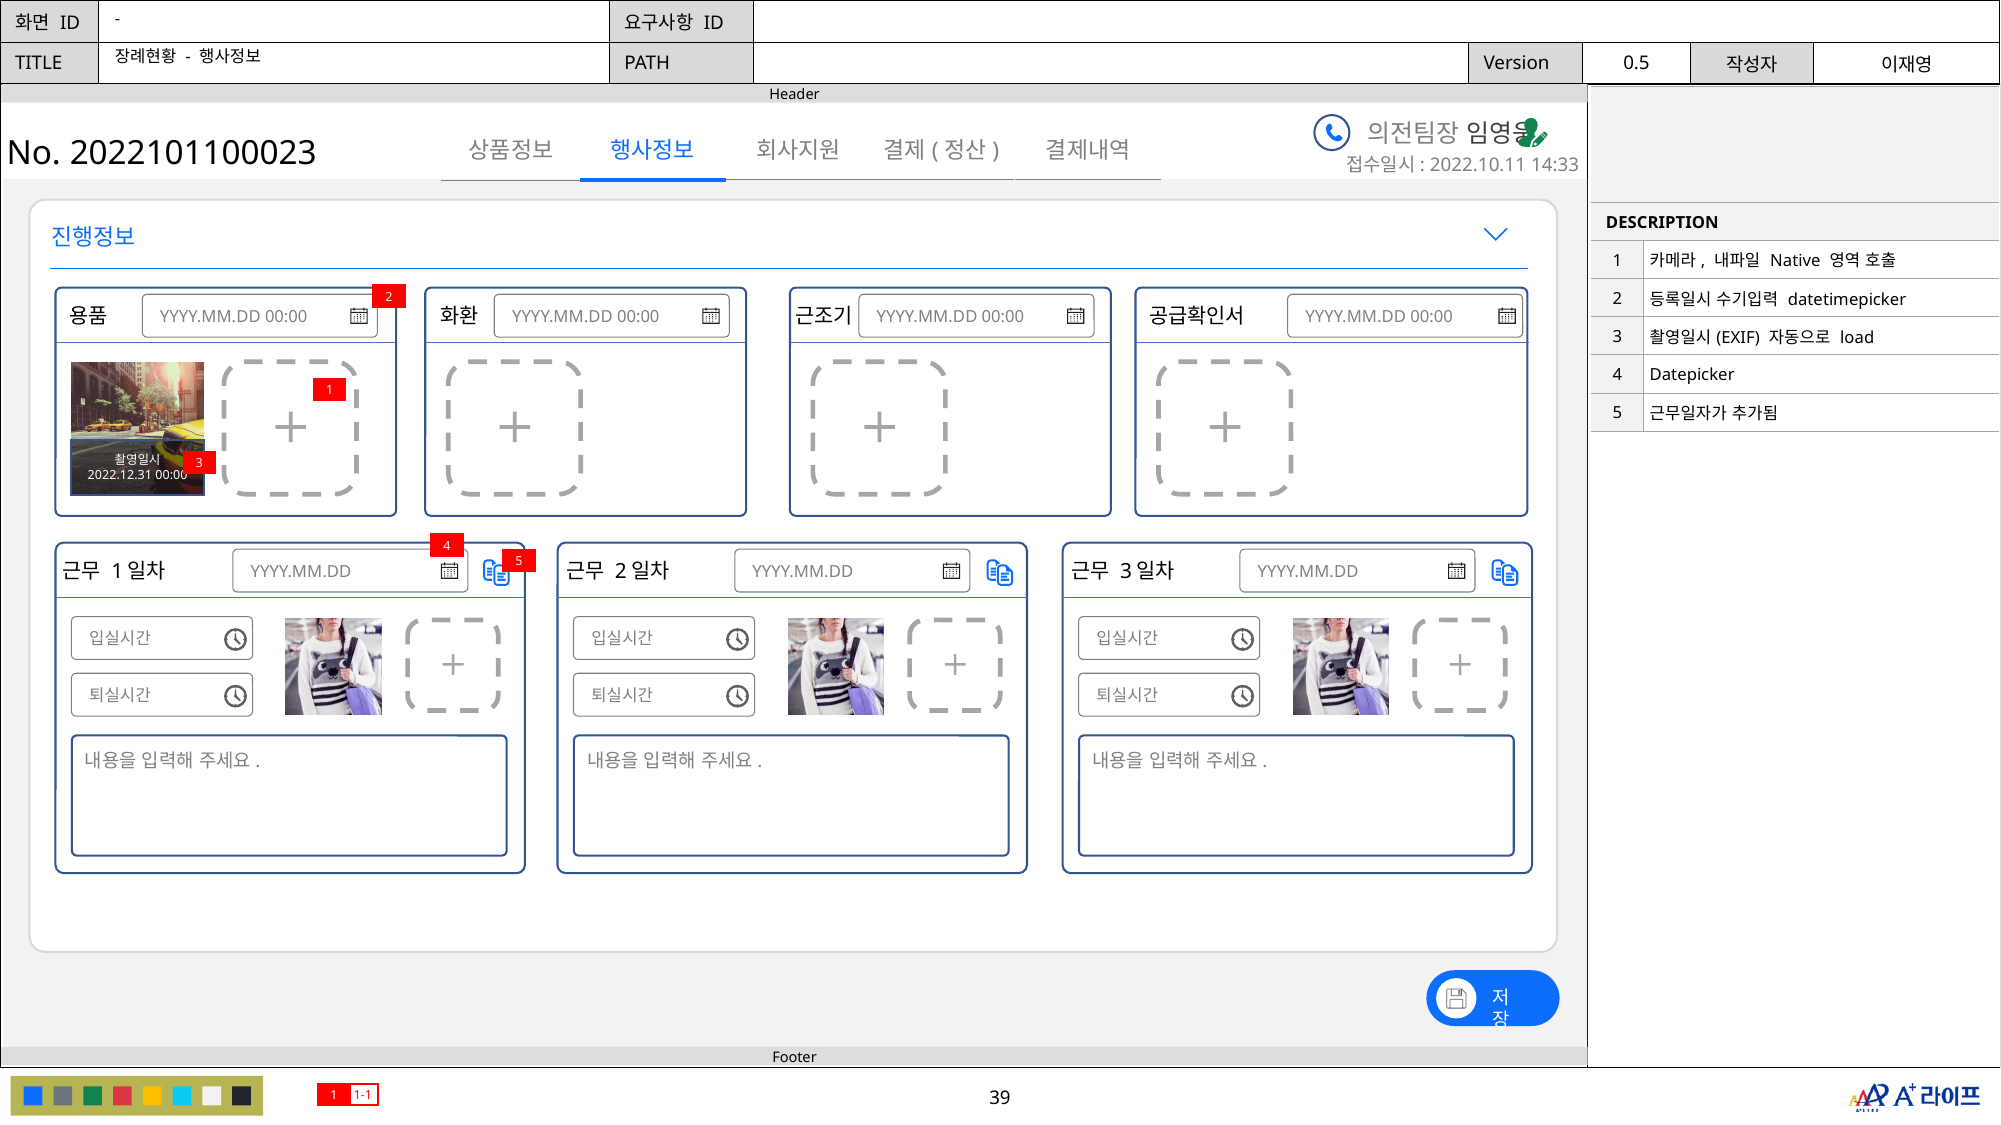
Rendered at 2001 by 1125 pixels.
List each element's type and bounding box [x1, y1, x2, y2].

table_cell [1591, 317, 1643, 354]
text_box [0, 124, 332, 179]
table_cell [1591, 203, 1999, 240]
text_box [99, 41, 607, 72]
text_box [1031, 128, 1146, 171]
text_box [29, 199, 1558, 952]
table_cell [1644, 241, 1999, 278]
text_box [99, 1, 610, 37]
text_box [317, 1083, 379, 1106]
table_cell [1644, 394, 1999, 431]
picture [71, 362, 204, 496]
table_cell [1591, 394, 1643, 431]
table_cell [1644, 317, 1999, 354]
text_box [454, 128, 569, 171]
table_cell [1591, 279, 1643, 316]
text_box [595, 128, 710, 171]
picture [1848, 1083, 1980, 1112]
table_cell [1591, 241, 1643, 278]
text_box [1314, 110, 1594, 183]
table_header [1591, 87, 1999, 202]
table_cell [1644, 355, 1999, 393]
text_box [741, 128, 856, 171]
text_box [868, 128, 1015, 171]
table_cell [1591, 355, 1643, 393]
table_cell [1644, 279, 1999, 316]
text_box [1426, 970, 1560, 1026]
